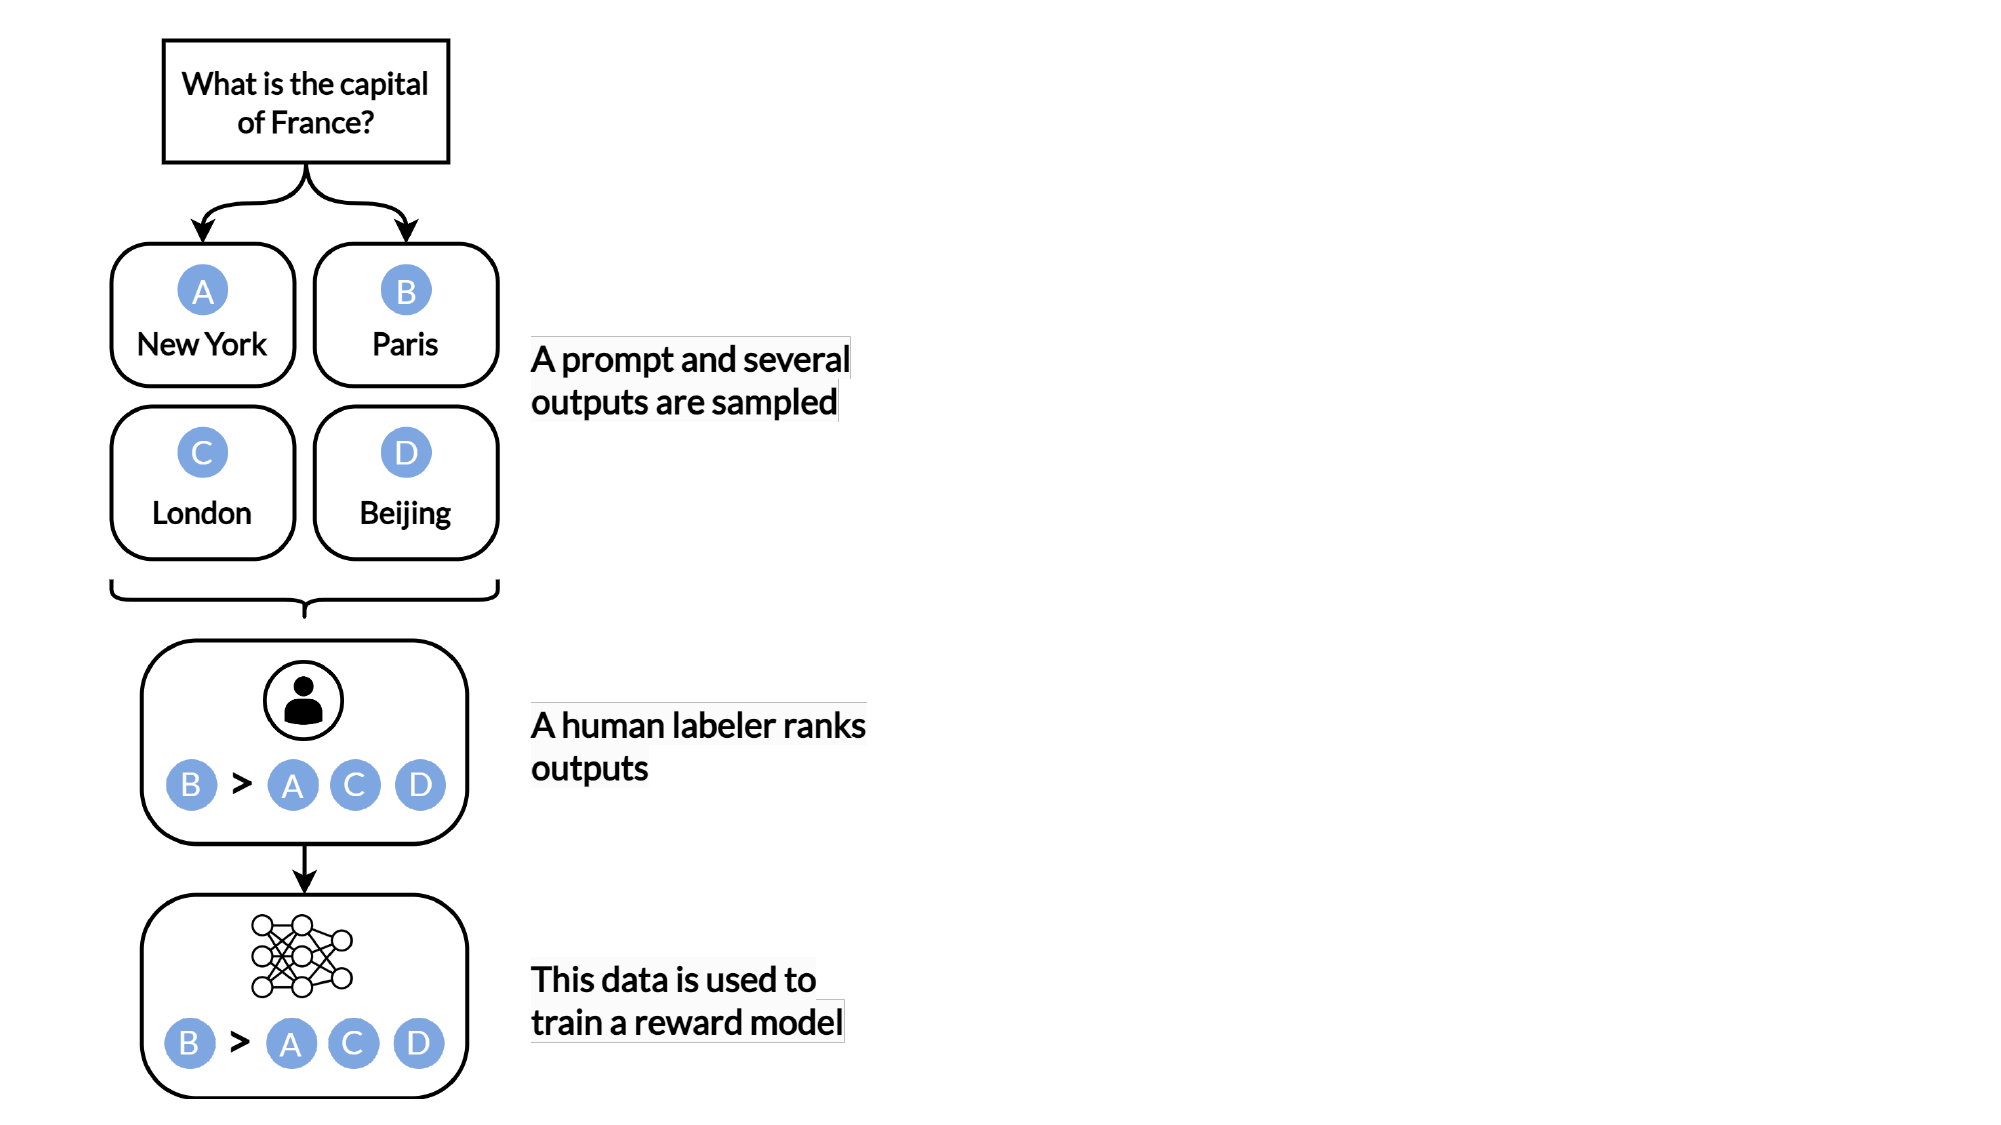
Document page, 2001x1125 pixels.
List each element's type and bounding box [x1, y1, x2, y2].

picture [108, 37, 896, 1099]
